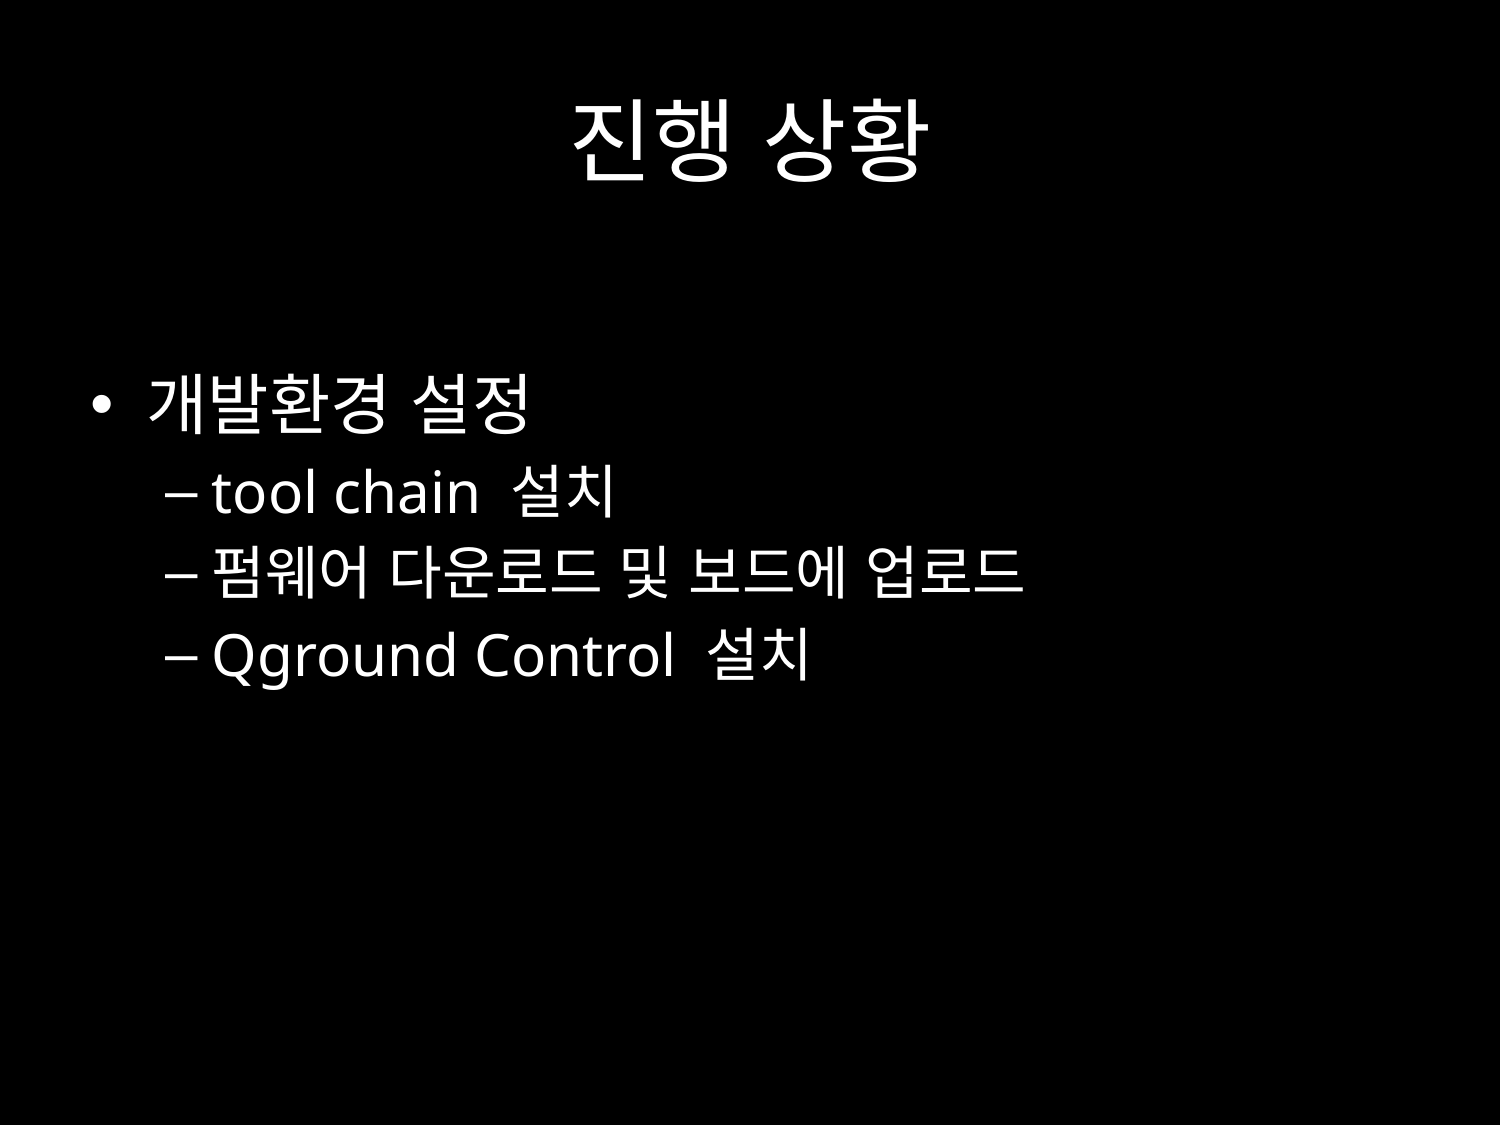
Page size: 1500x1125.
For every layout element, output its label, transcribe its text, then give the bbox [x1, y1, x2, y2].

list 개발환경 설정 tool chain 설치 펌웨어 다운로드 및 보드에 업로드 Qground Control 설치 [75, 262, 1425, 1005]
title 진행 상황 [75, 45, 1425, 233]
